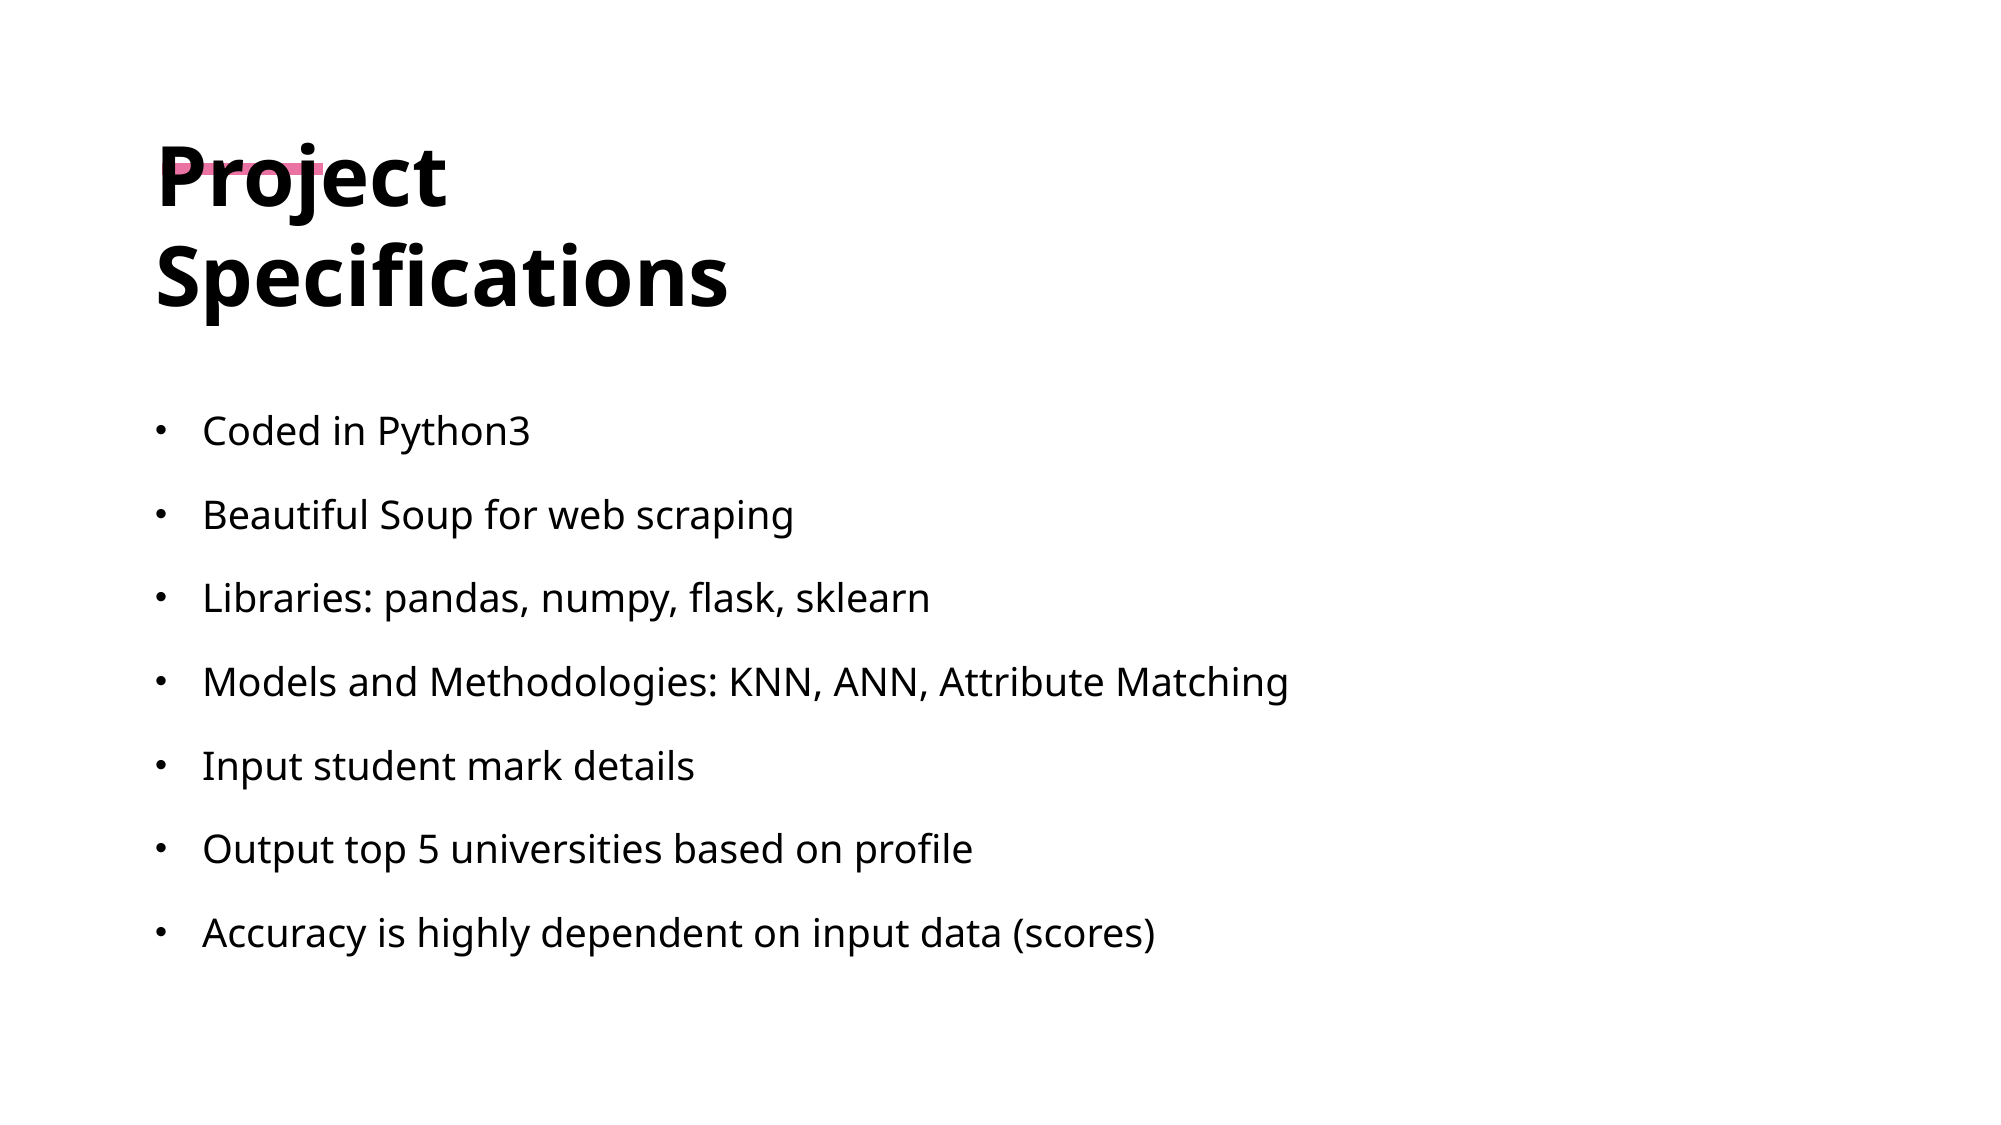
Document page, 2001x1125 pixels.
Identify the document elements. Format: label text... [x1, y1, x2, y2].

text_box Coded in Python3 Beautiful Soup for web scraping Libraries: pandas, numpy, flask, sklearn Models and Methodologies: KNN, ANN, Attribute Matching Input student mark details Output top 5 universities based on profile Accuracy is highly dependent on input data (scores) [140, 375, 1551, 1089]
text_box Project Specifications [140, 102, 977, 331]
